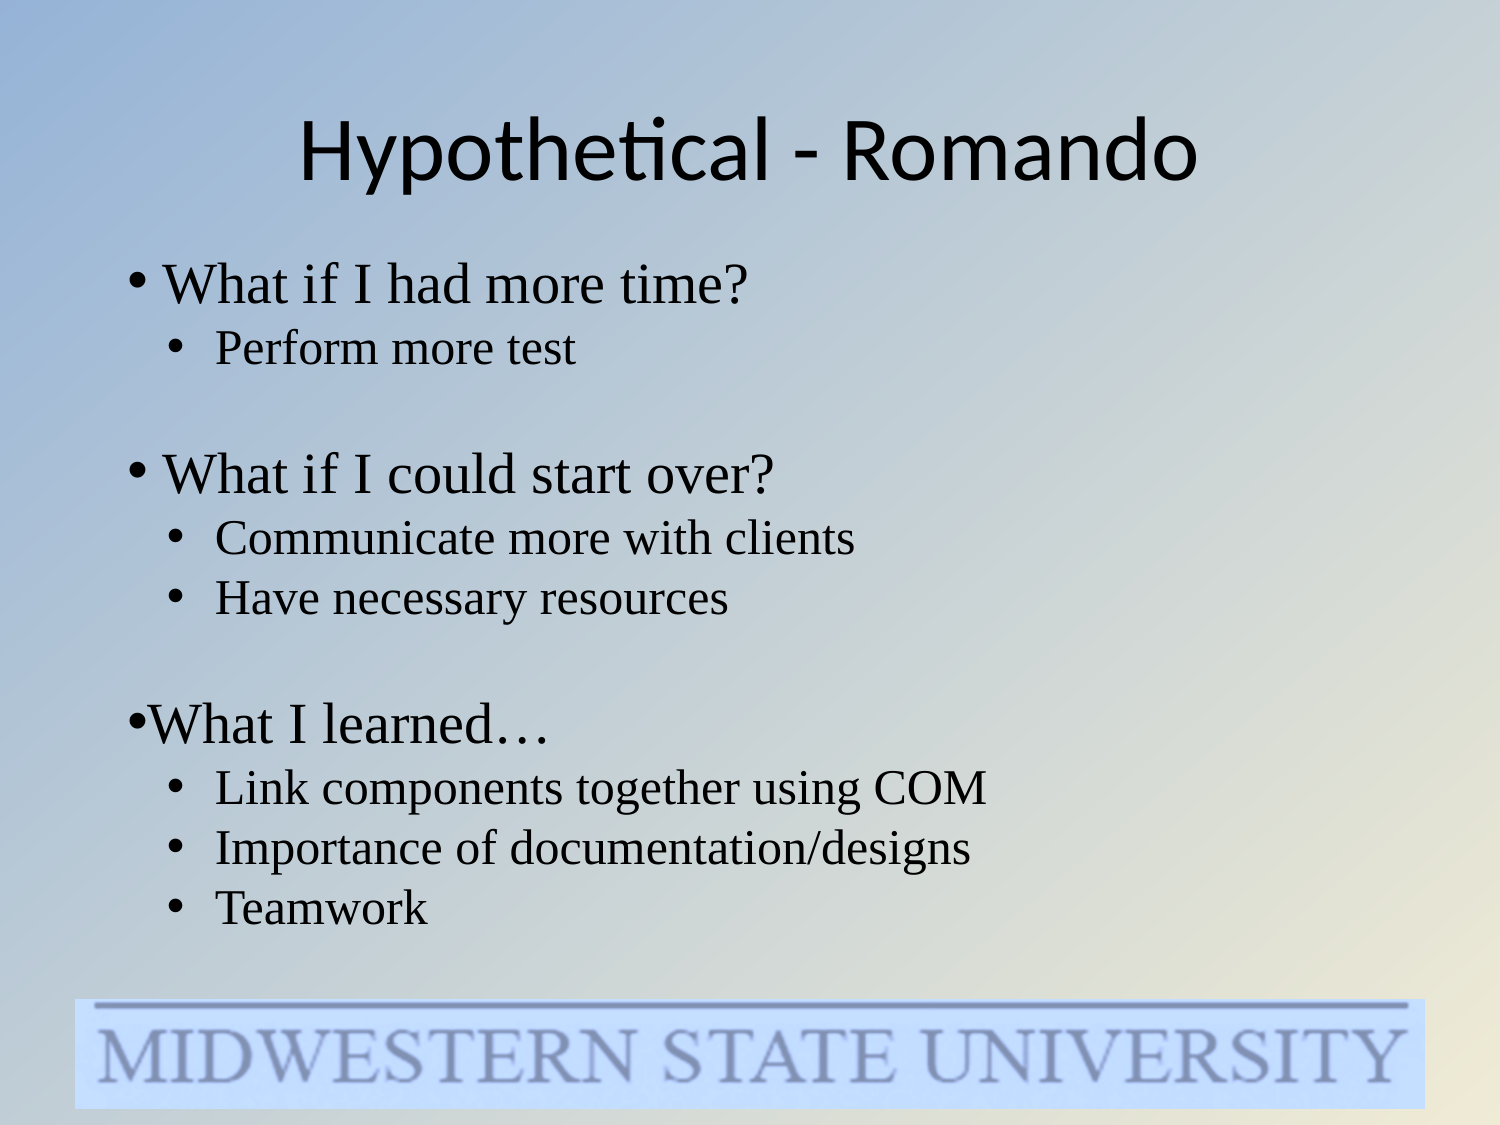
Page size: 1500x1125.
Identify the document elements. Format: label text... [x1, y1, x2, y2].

title Hypothetical - Romando [75, 50, 1425, 238]
text_box What if I had more time? Perform more test What if I could start over? Communicate more with clients Have necessary resources What I learned… Link components together using COM Importance of documentation/designs Teamwork [112, 237, 1350, 1058]
